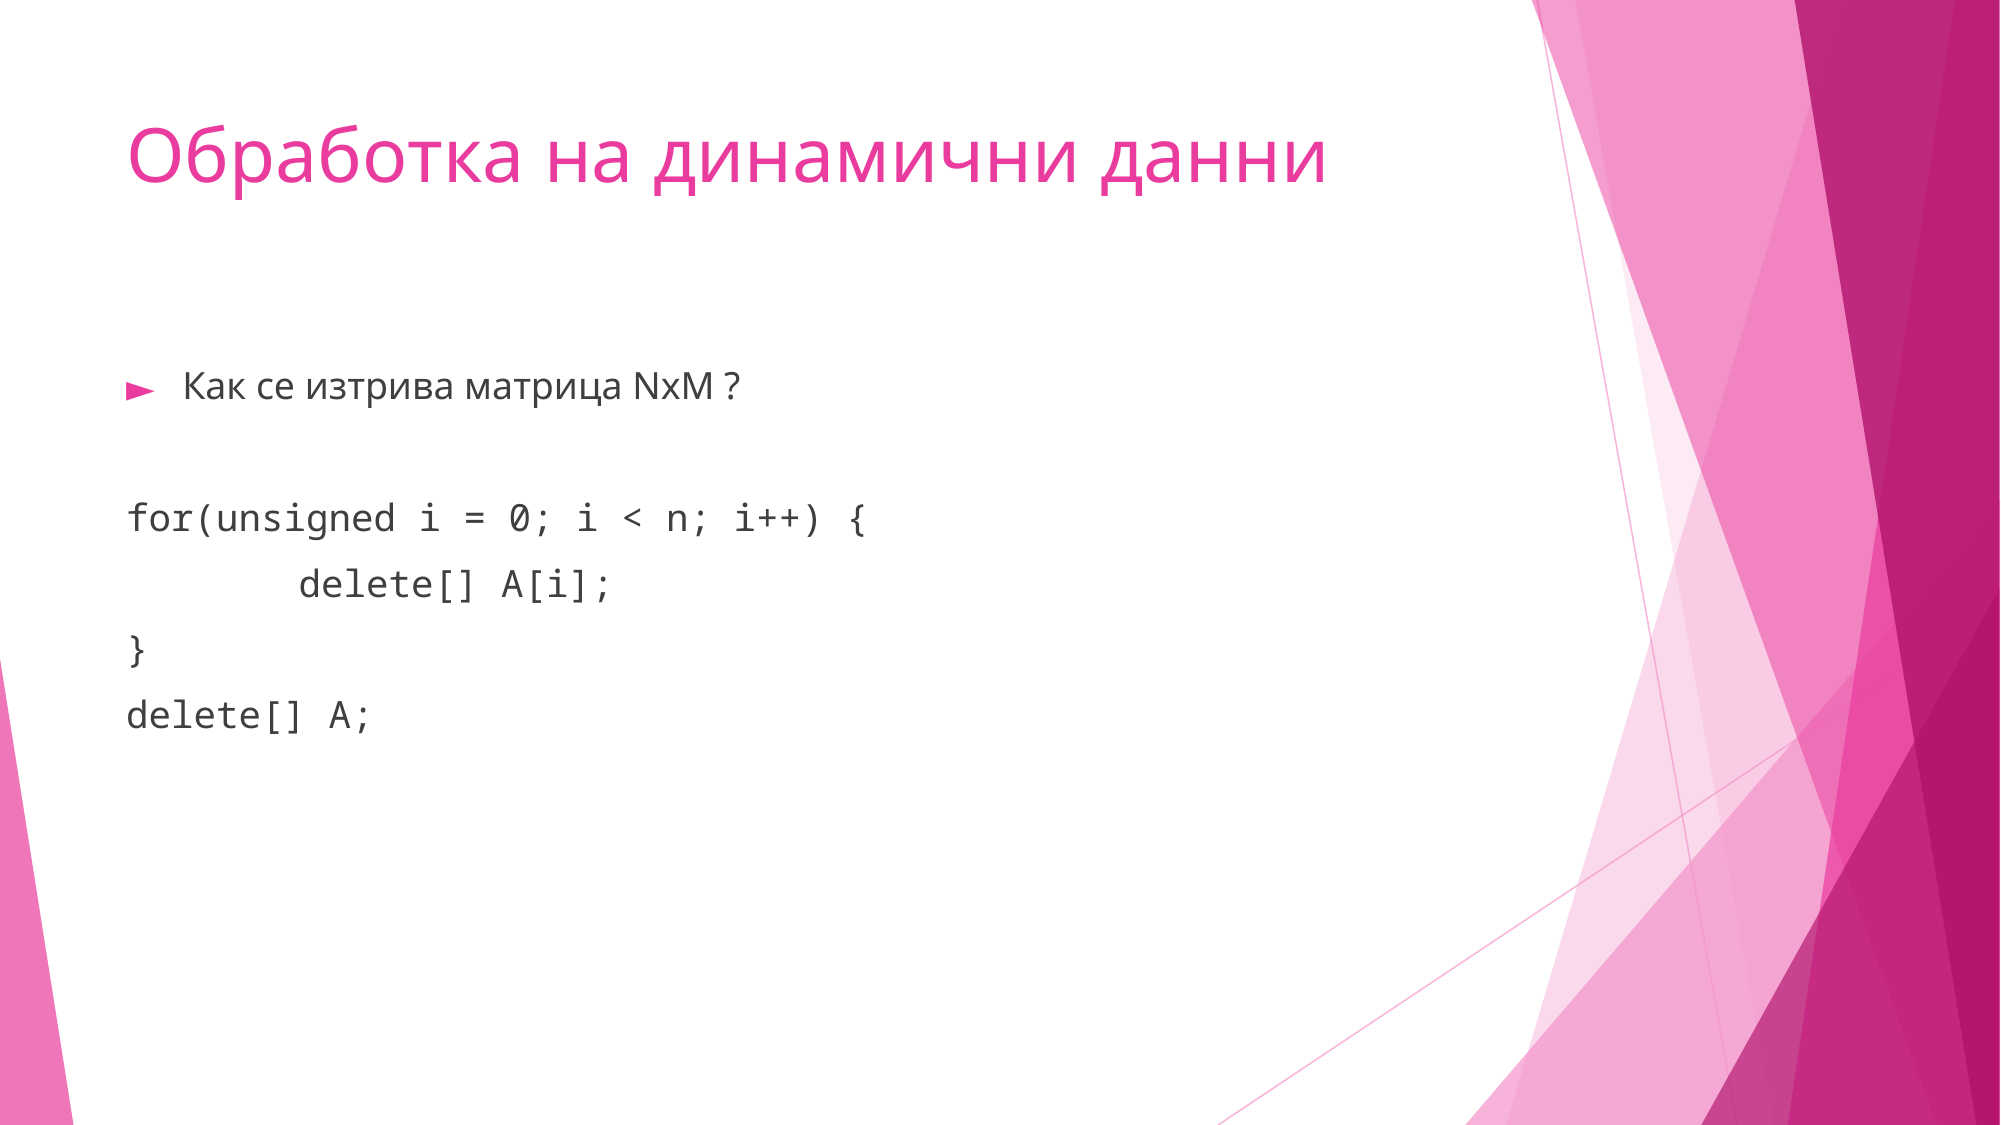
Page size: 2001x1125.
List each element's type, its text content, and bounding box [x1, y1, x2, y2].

title Обработка на динамични данни [111, 99, 1522, 317]
list Как се изтрива матрица NxM ? for(unsigned i = 0; i < n; i++) { delete[] A[i]; } delete[] A; [111, 354, 1522, 992]
